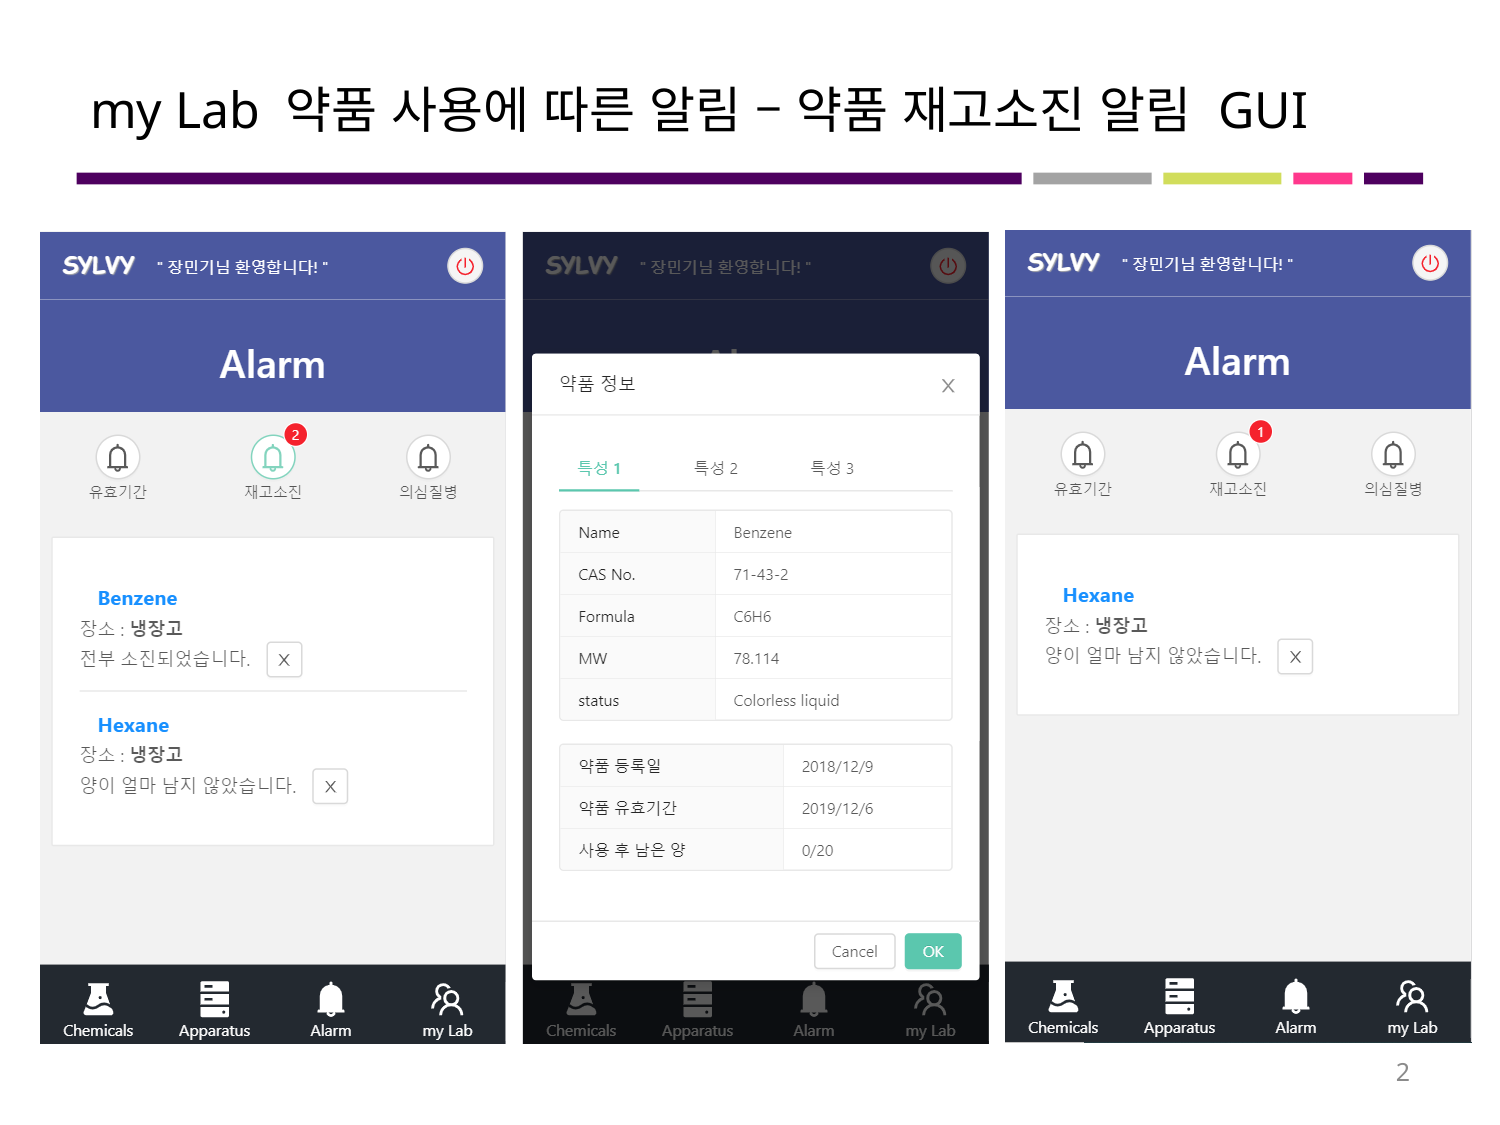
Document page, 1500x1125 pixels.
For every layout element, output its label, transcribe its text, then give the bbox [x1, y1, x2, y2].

slide_number 2 [1074, 1052, 1425, 1104]
title my Lab 약품 사용에 따른 알림 – 약품 재고소진 알림 GUI [75, 45, 1425, 173]
picture [1005, 230, 1472, 1043]
picture [522, 231, 989, 1044]
picture [39, 231, 506, 1044]
